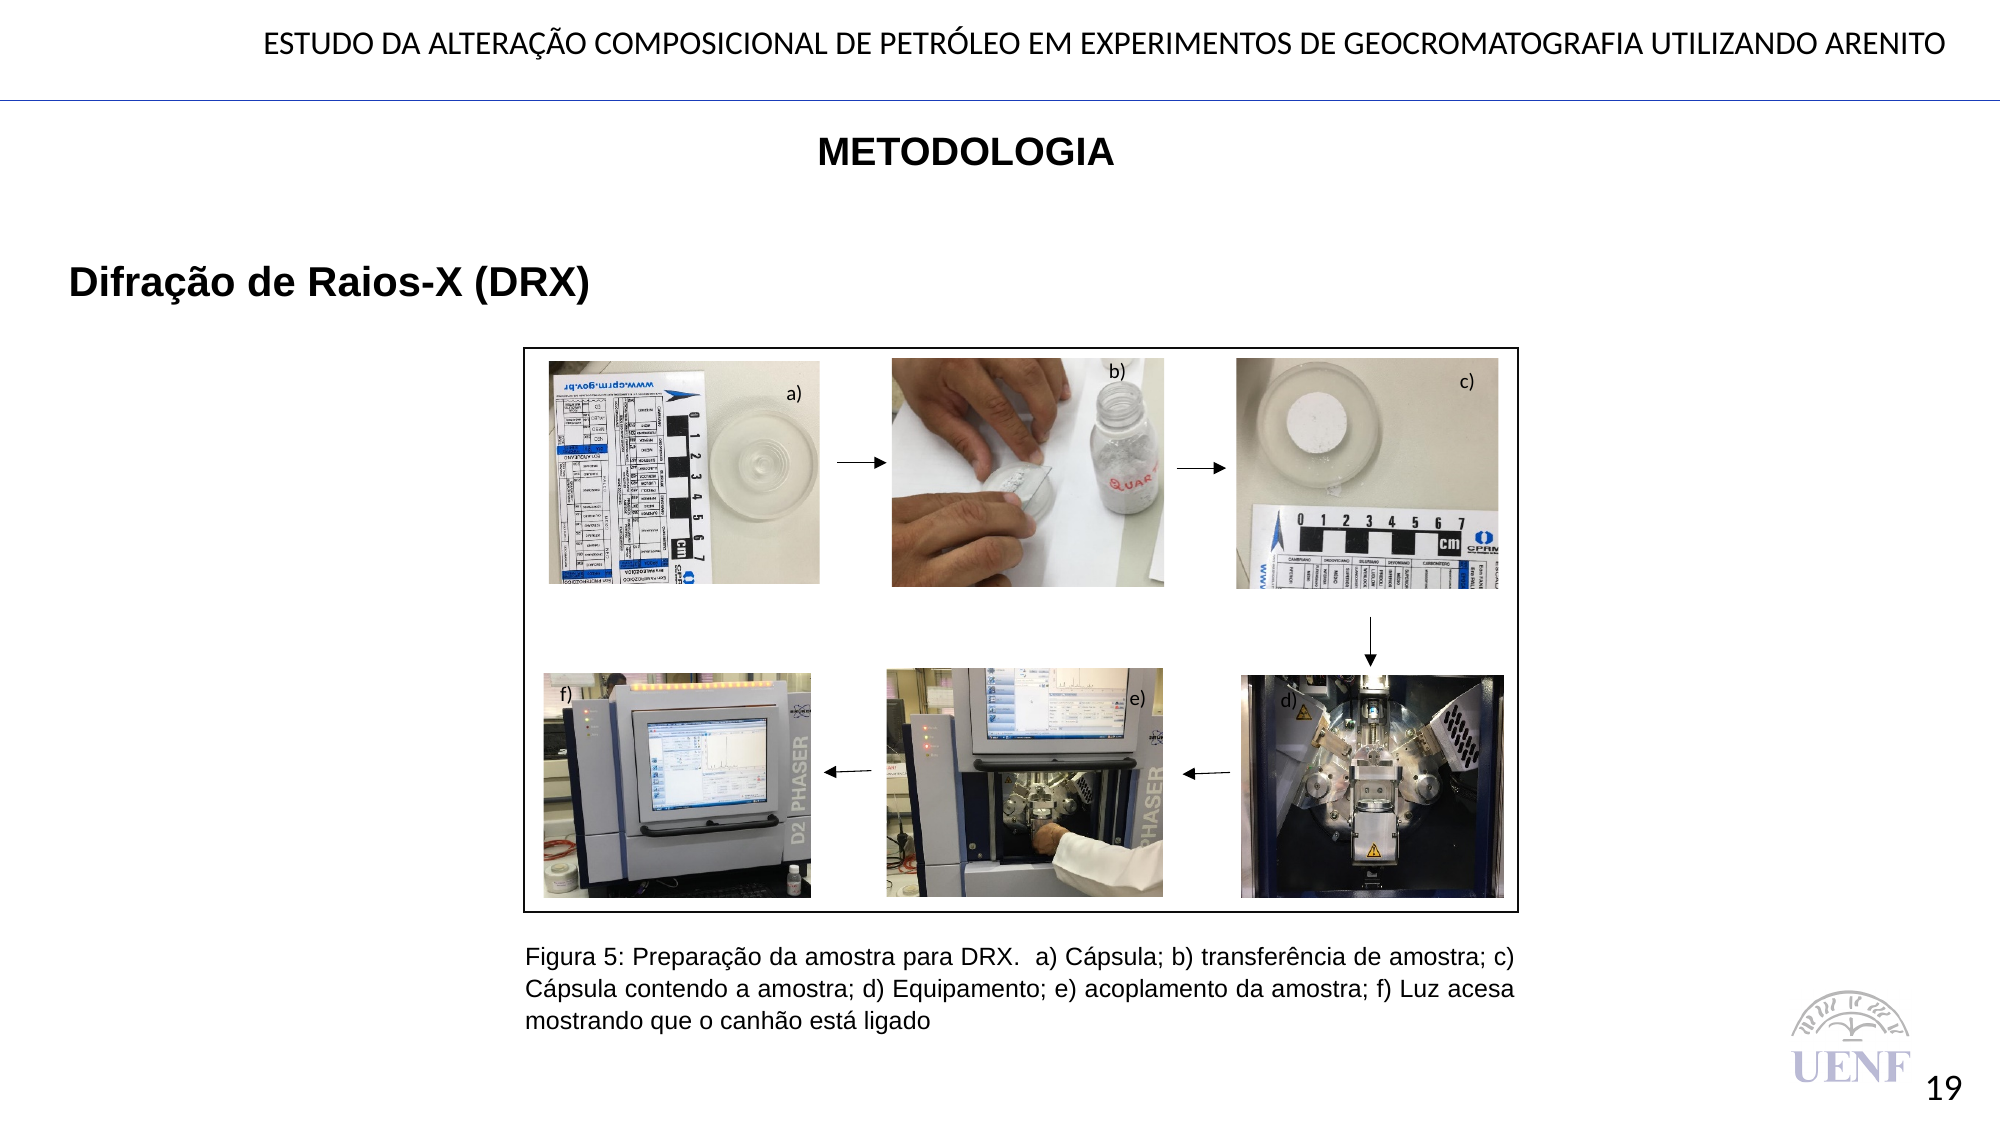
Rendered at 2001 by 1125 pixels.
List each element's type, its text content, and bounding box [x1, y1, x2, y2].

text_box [510, 347, 1532, 1043]
text_box ESTUDO DA ALTERAÇÃO COMPOSICIONAL DE PETRÓLEO EM EXPERIMENTOS DE GEOCROMATOGRAFIA UTILIZANDO ARENITO [248, 14, 2000, 69]
list METODOLOGIA Difração de Raios-X (DRX) [53, 123, 1879, 1072]
text_box 19 [1909, 1055, 1980, 1125]
